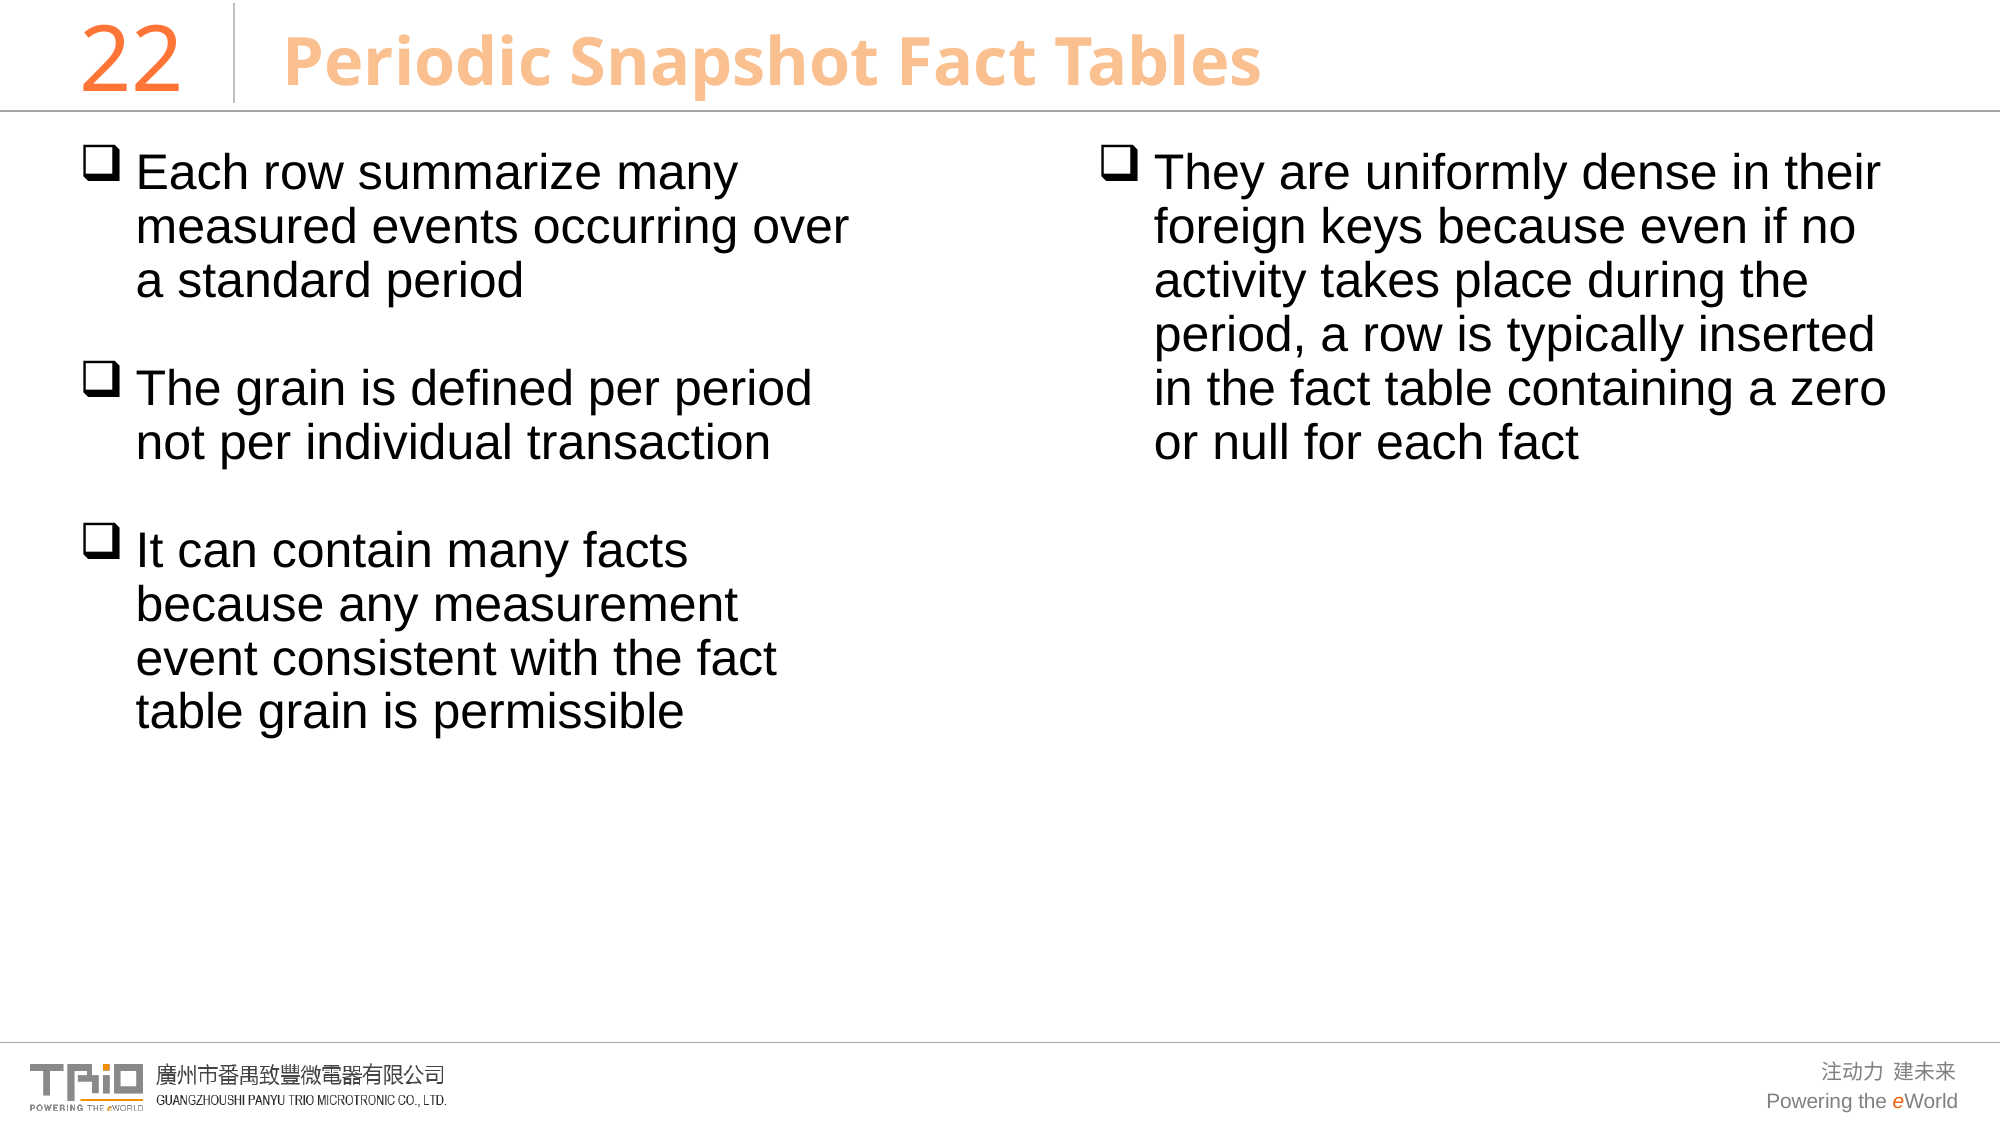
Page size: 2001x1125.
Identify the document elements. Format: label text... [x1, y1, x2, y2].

picture [156, 1067, 443, 1085]
picture [30, 1064, 143, 1111]
text_box They are uniformly dense in their foreign keys because even if no activity takes place during the period, a row is typically inserted in the fact table containing a zero or null for each fact [1082, 138, 1908, 797]
picture [156, 1088, 447, 1107]
list Periodic Snapshot Fact Tables [267, 9, 1697, 107]
text_box Each row summarize many measured events occurring over a standard period The grain is defined per period not per individual transaction It can contain many facts because any measurement event consistent with the fact table grain is permissible [64, 138, 890, 1067]
title 22 [64, 0, 203, 118]
